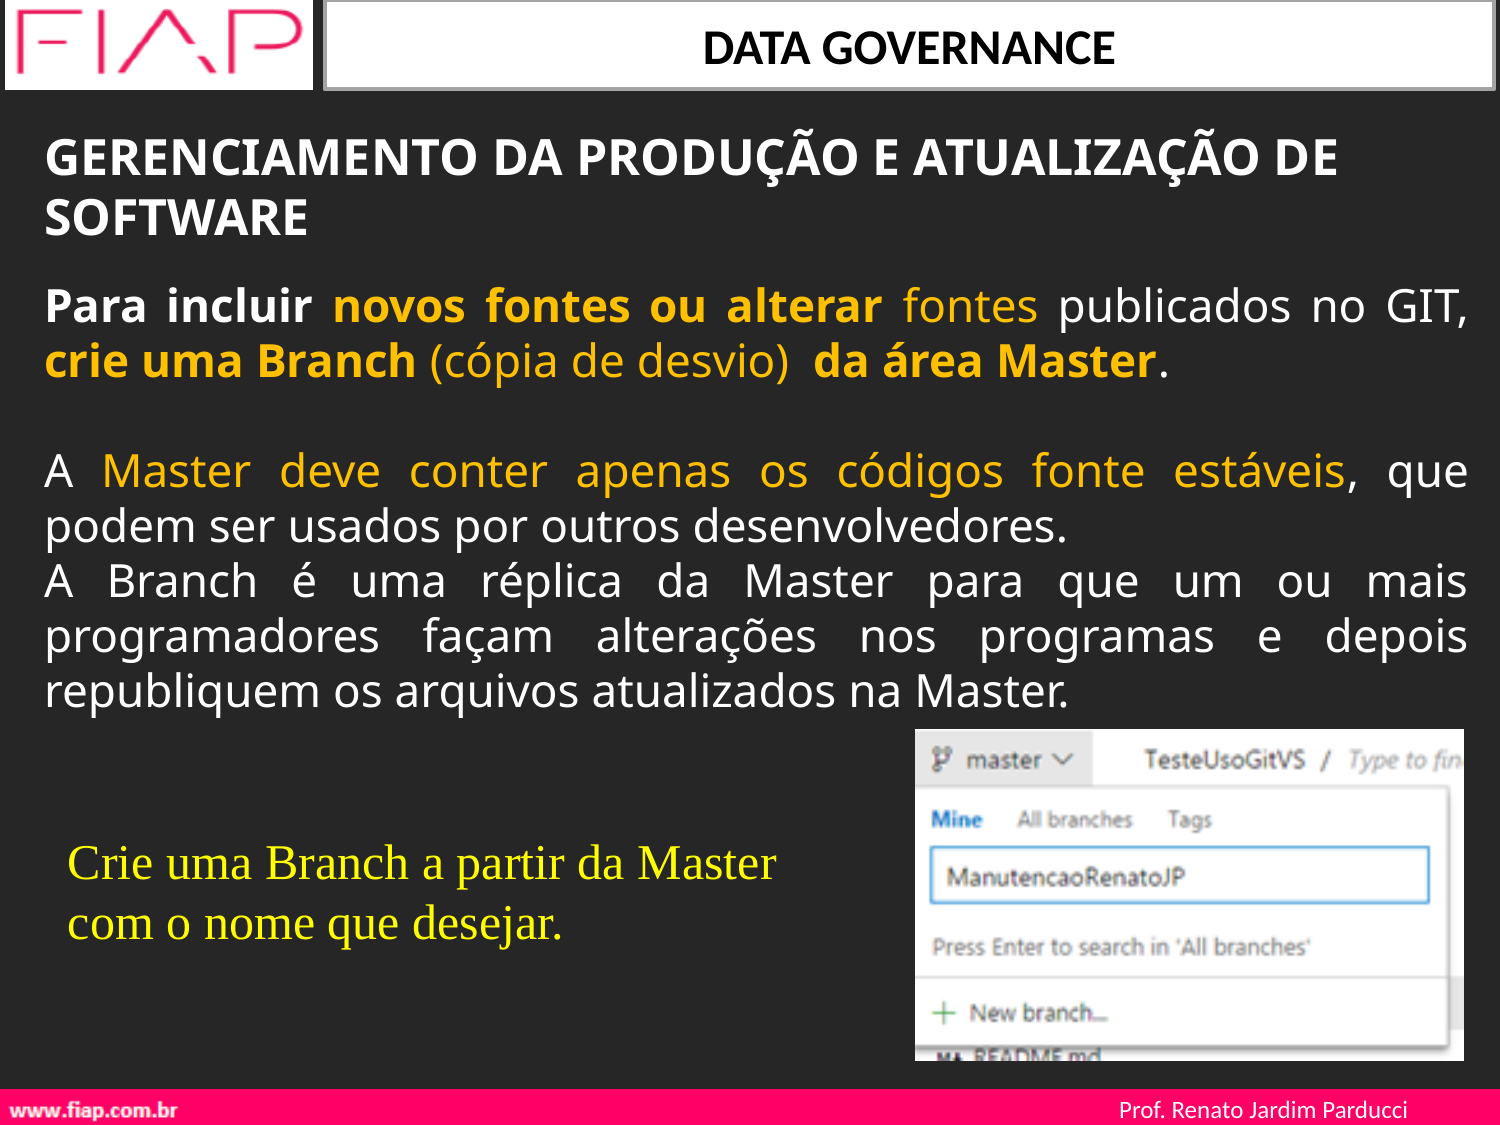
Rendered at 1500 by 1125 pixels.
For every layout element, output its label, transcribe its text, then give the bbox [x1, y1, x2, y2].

text_box GERENCIAMENTO DA PRODUÇÃO E ATUALIZAÇÃO DE SOFTWARE [29, 118, 1413, 246]
text_box Para incluir novos fontes ou alterar fontes publicados no GIT, crie uma Branch (cópia de desvio) da área Master. A Master deve conter apenas os códigos fonte estáveis, que podem ser usados por outros desenvolvedores. A Branch é uma réplica da Master para que um ou mais programadores façam alterações nos programas e depois republiquem os arquivos atualizados na Master. [29, 269, 1484, 717]
text_box Crie uma Branch a partir da Master com o nome que desejar. [53, 822, 857, 958]
picture [915, 728, 1465, 1062]
